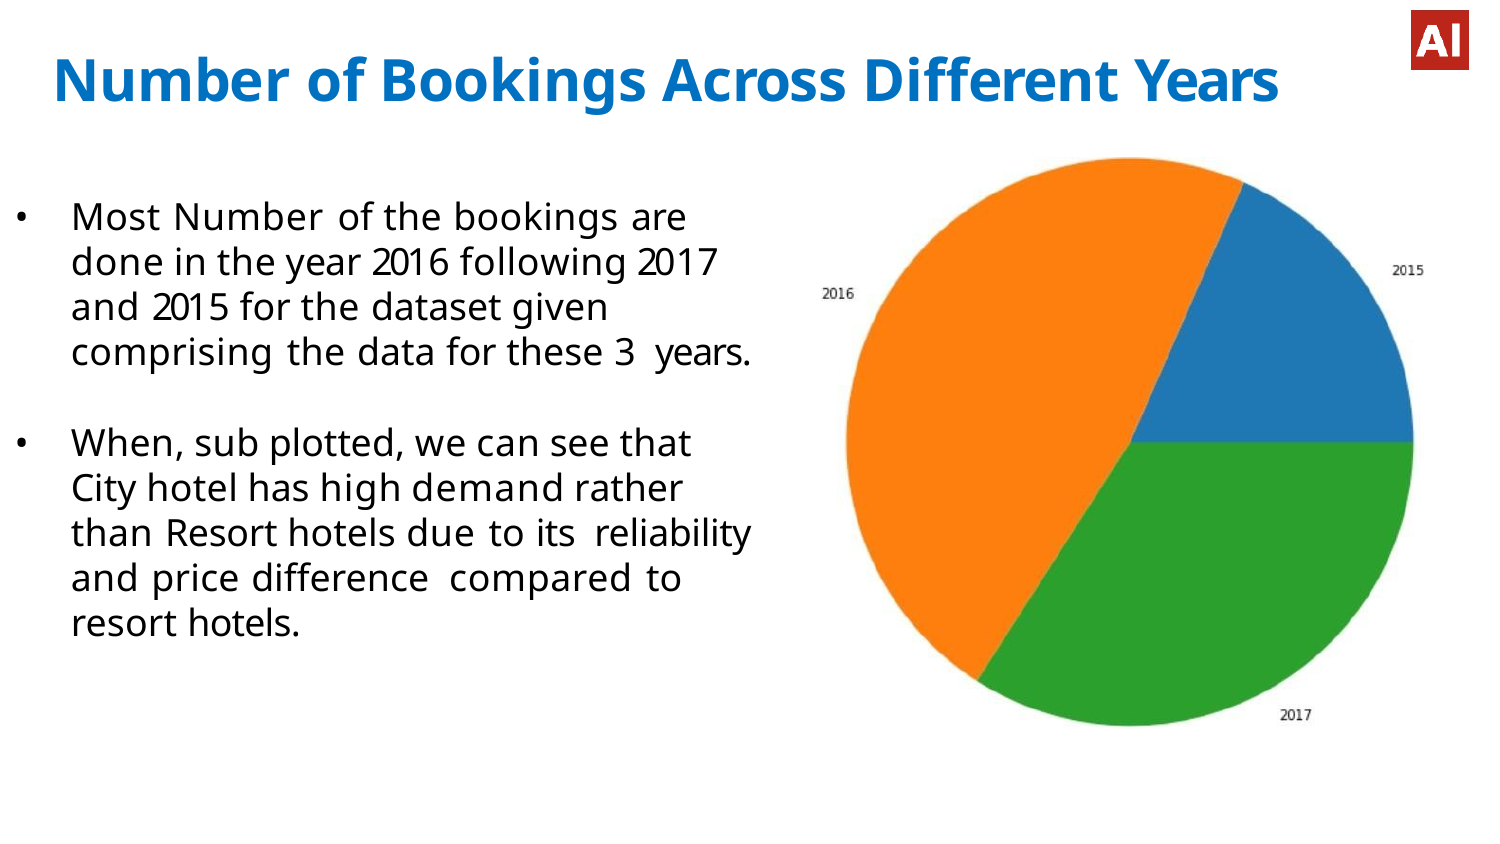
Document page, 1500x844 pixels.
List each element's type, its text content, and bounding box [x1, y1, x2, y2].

picture [1411, 10, 1469, 70]
title Number of Bookings Across Different Years [50, 41, 1387, 185]
text_box Most Number of the bookings are done in the year 2016 following 2017 and 2015 for the dataset given comprising the data for these 3 years. When, sub plotted, we can see that City hotel has high demand rather than Resort hotels due to its reliability and price difference compared to resort hotels. [12, 191, 784, 644]
picture [821, 157, 1425, 728]
